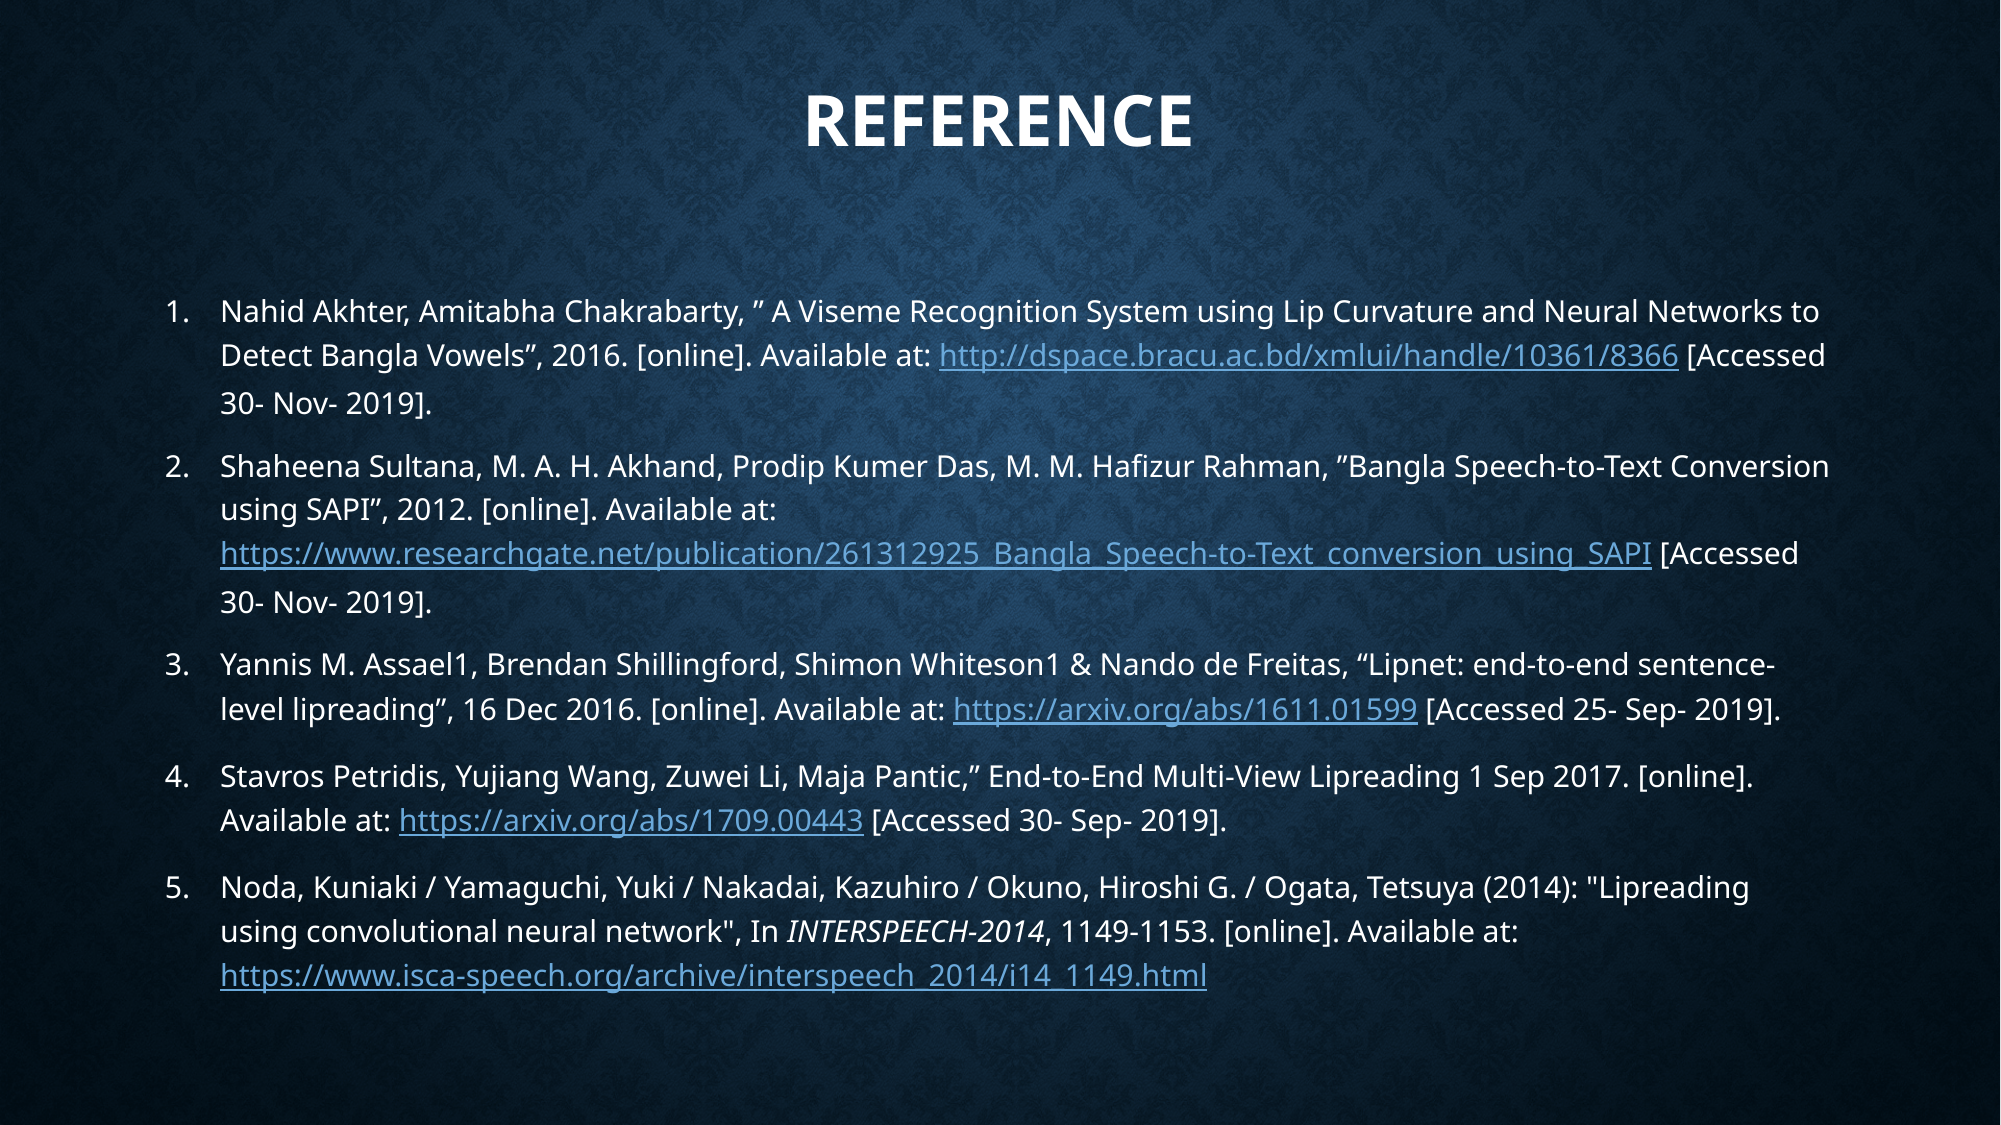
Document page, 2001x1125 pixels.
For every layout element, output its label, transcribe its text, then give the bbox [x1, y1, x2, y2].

list Nahid Akhter, Amitabha Chakrabarty, ” A Viseme Recognition System using Lip Curvature and Neural Networks to Detect Bangla Vowels”, 2016. [online]. Available at: http://dspace.bracu.ac.bd/xmlui/handle/10361/8366 [Accessed 30- Nov- 2019]. Shaheena Sultana, M. A. H. Akhand, Prodip Kumer Das, M. M. Hafizur Rahman, ”Bangla Speech-to-Text Conversion using SAPI”, 2012. [online]. Available at: https://www.researchgate.net/publication/261312925_Bangla_Speech-to-Text_conversion_using_SAPI [Accessed 30- Nov- 2019]. Yannis M. Assael1, Brendan Shillingford, Shimon Whiteson1 & Nando de Freitas, “Lipnet: end-to-end sentence-level lipreading”, 16 Dec 2016. [online]. Available at: https://arxiv.org/abs/1611.01599 [Accessed 25- Sep- 2019]. Stavros Petridis, Yujiang Wang, Zuwei Li, Maja Pantic,” End-to-End Multi-View Lipreading 1 Sep 2017. [online]. Available at: https://arxiv.org/abs/1709.00443 [Accessed 30- Sep- 2019]. Noda, Kuniaki / Yamaguchi, Yuki / Nakadai, Kazuhiro / Okuno, Hiroshi G. / Ogata, Tetsuya (2014): "Lipreading using convolutional neural network", In INTERSPEECH-2014, 1149-1153. [online]. Available at: https://www.isca-speech.org/archive/interspeech_2014/i14_1149.html [149, 277, 1849, 1017]
title reference [149, 14, 1849, 233]
